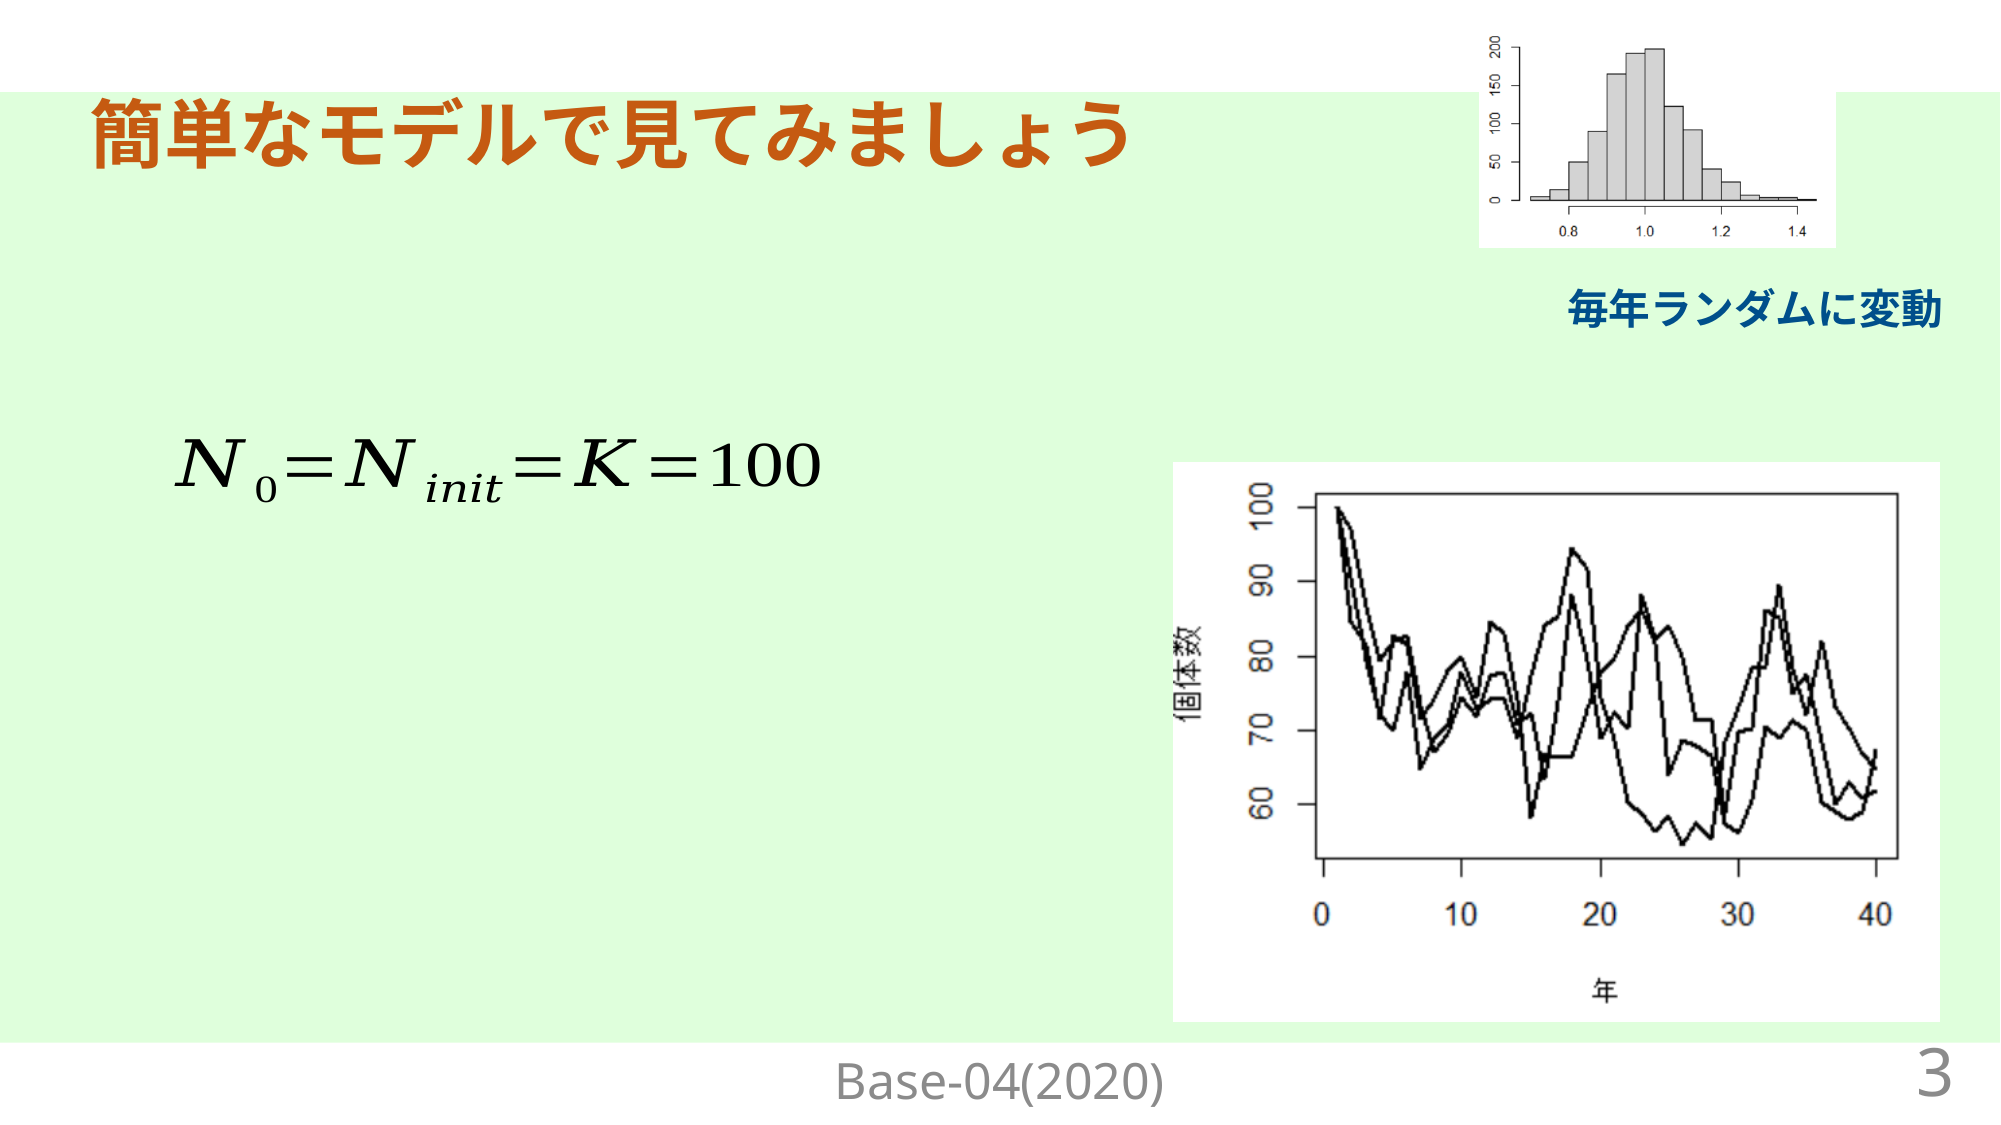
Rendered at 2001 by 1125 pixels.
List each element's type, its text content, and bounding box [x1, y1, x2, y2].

footer Base-04(2020) [662, 1042, 1338, 1125]
title 簡単なモデルで見てみましょう [74, 59, 1443, 218]
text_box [1443, 12, 2000, 341]
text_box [75, 429, 928, 849]
picture [1173, 462, 1940, 1022]
slide_number 3 [1520, 1044, 1971, 1105]
